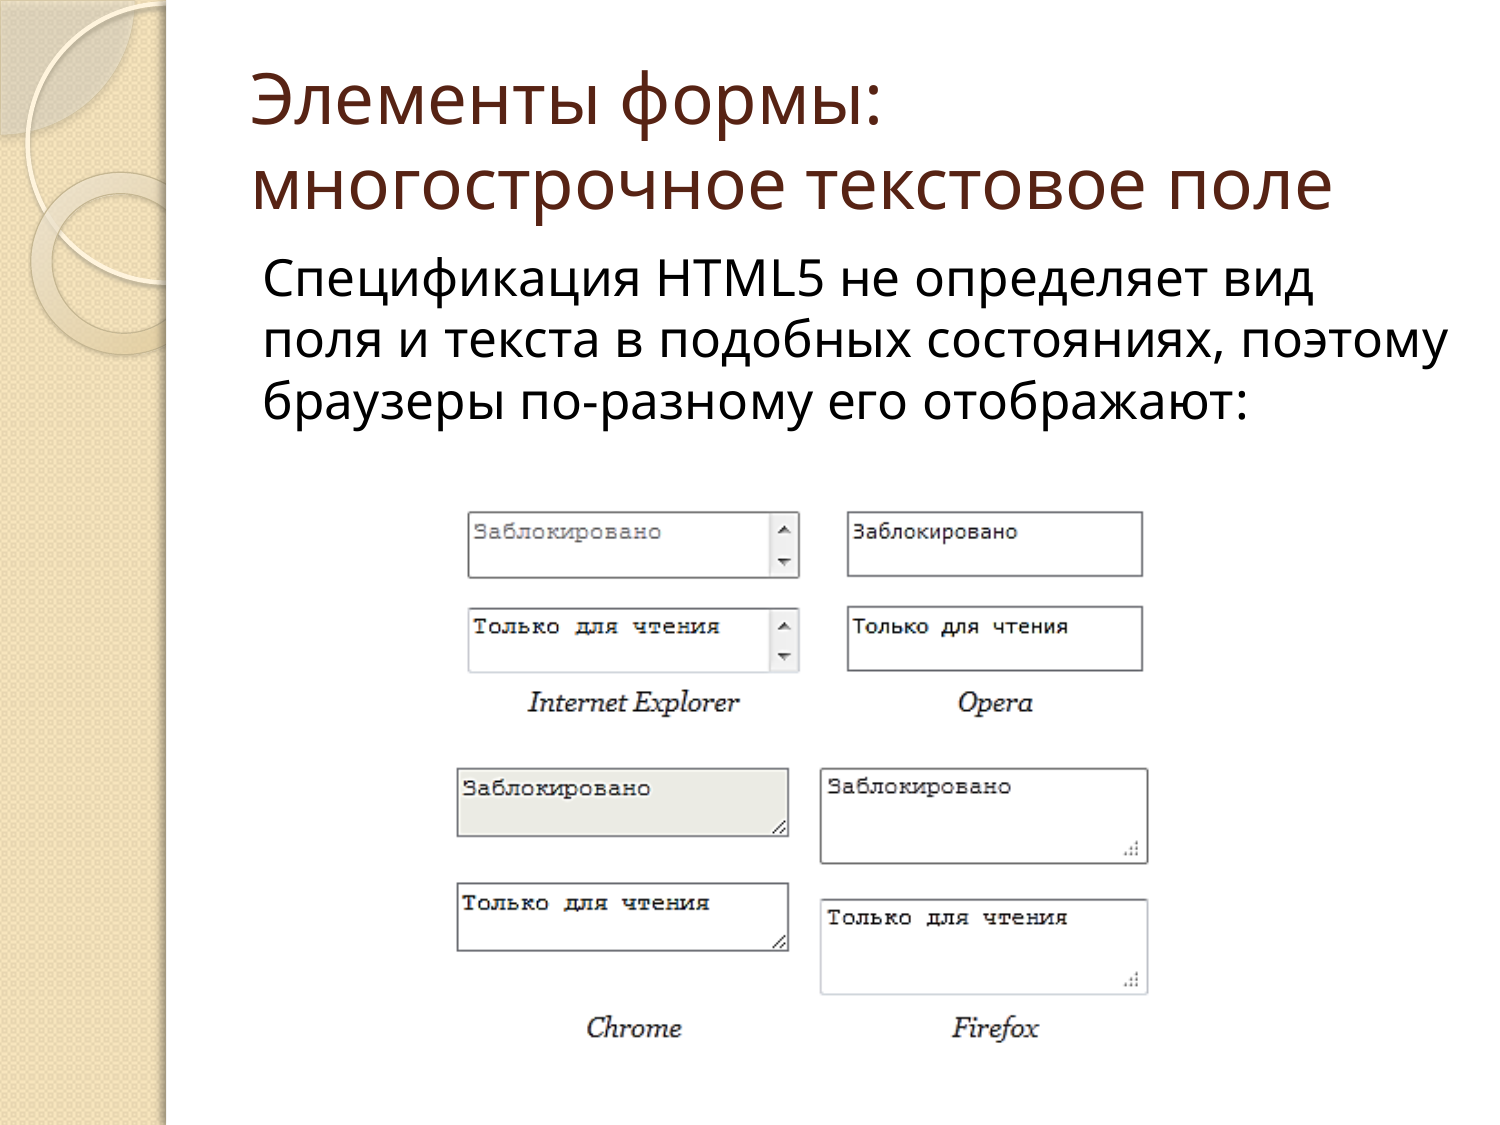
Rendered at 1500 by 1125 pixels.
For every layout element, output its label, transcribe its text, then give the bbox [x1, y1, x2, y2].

picture [418, 479, 1188, 1063]
list Спецификация HTML5 не определяет вид поля и текста в подобных состояниях, поэтому браузеры по-разному его отображают: [235, 237, 1466, 480]
title Элементы формы: многострочное текстовое поле [235, 45, 1466, 233]
